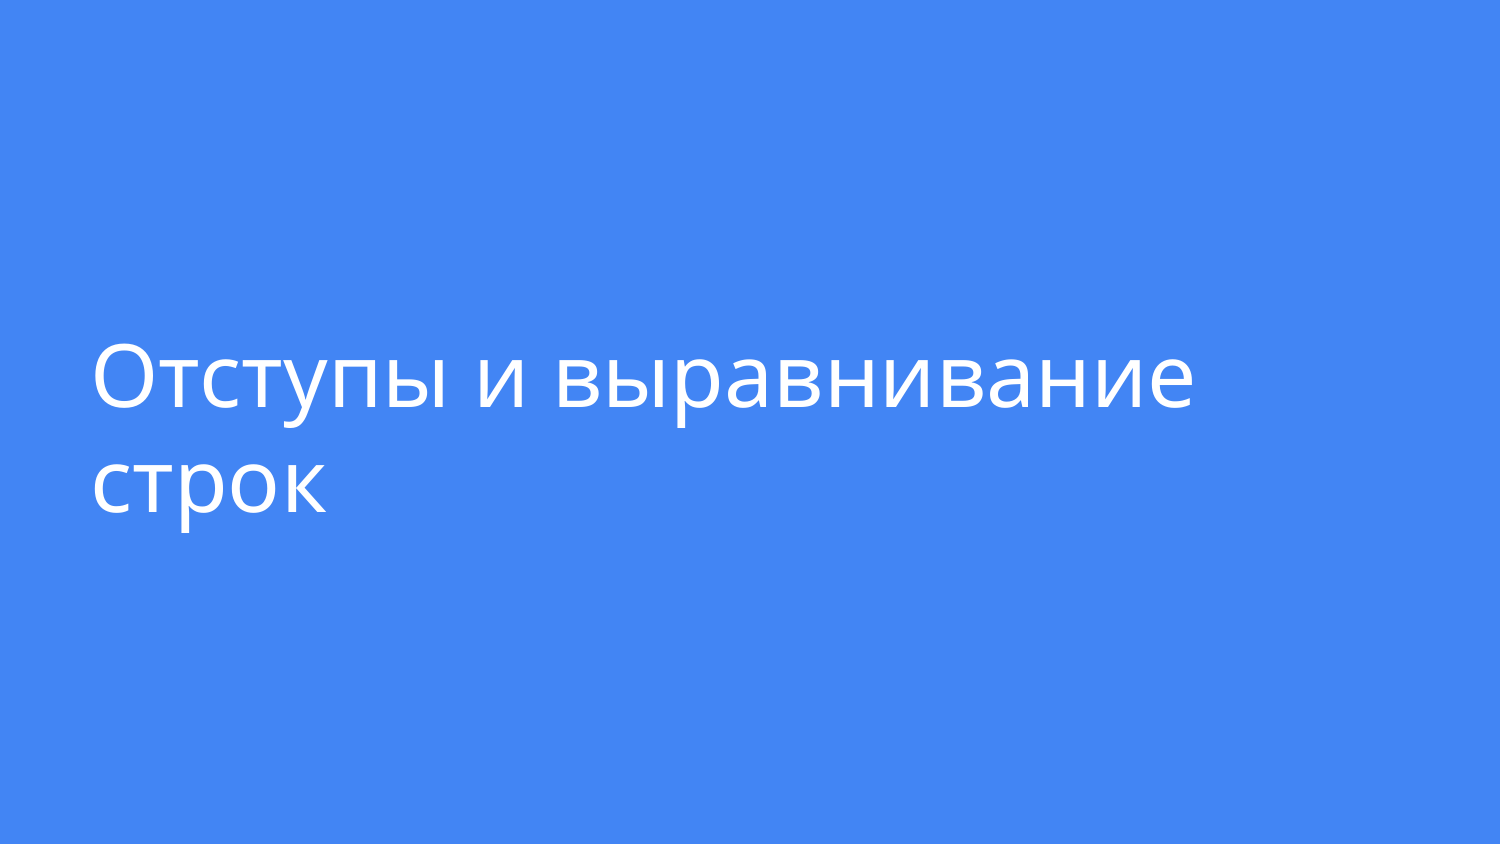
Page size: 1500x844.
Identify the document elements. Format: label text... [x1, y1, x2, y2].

title Отступы и выравнивание строк [75, 255, 1425, 596]
